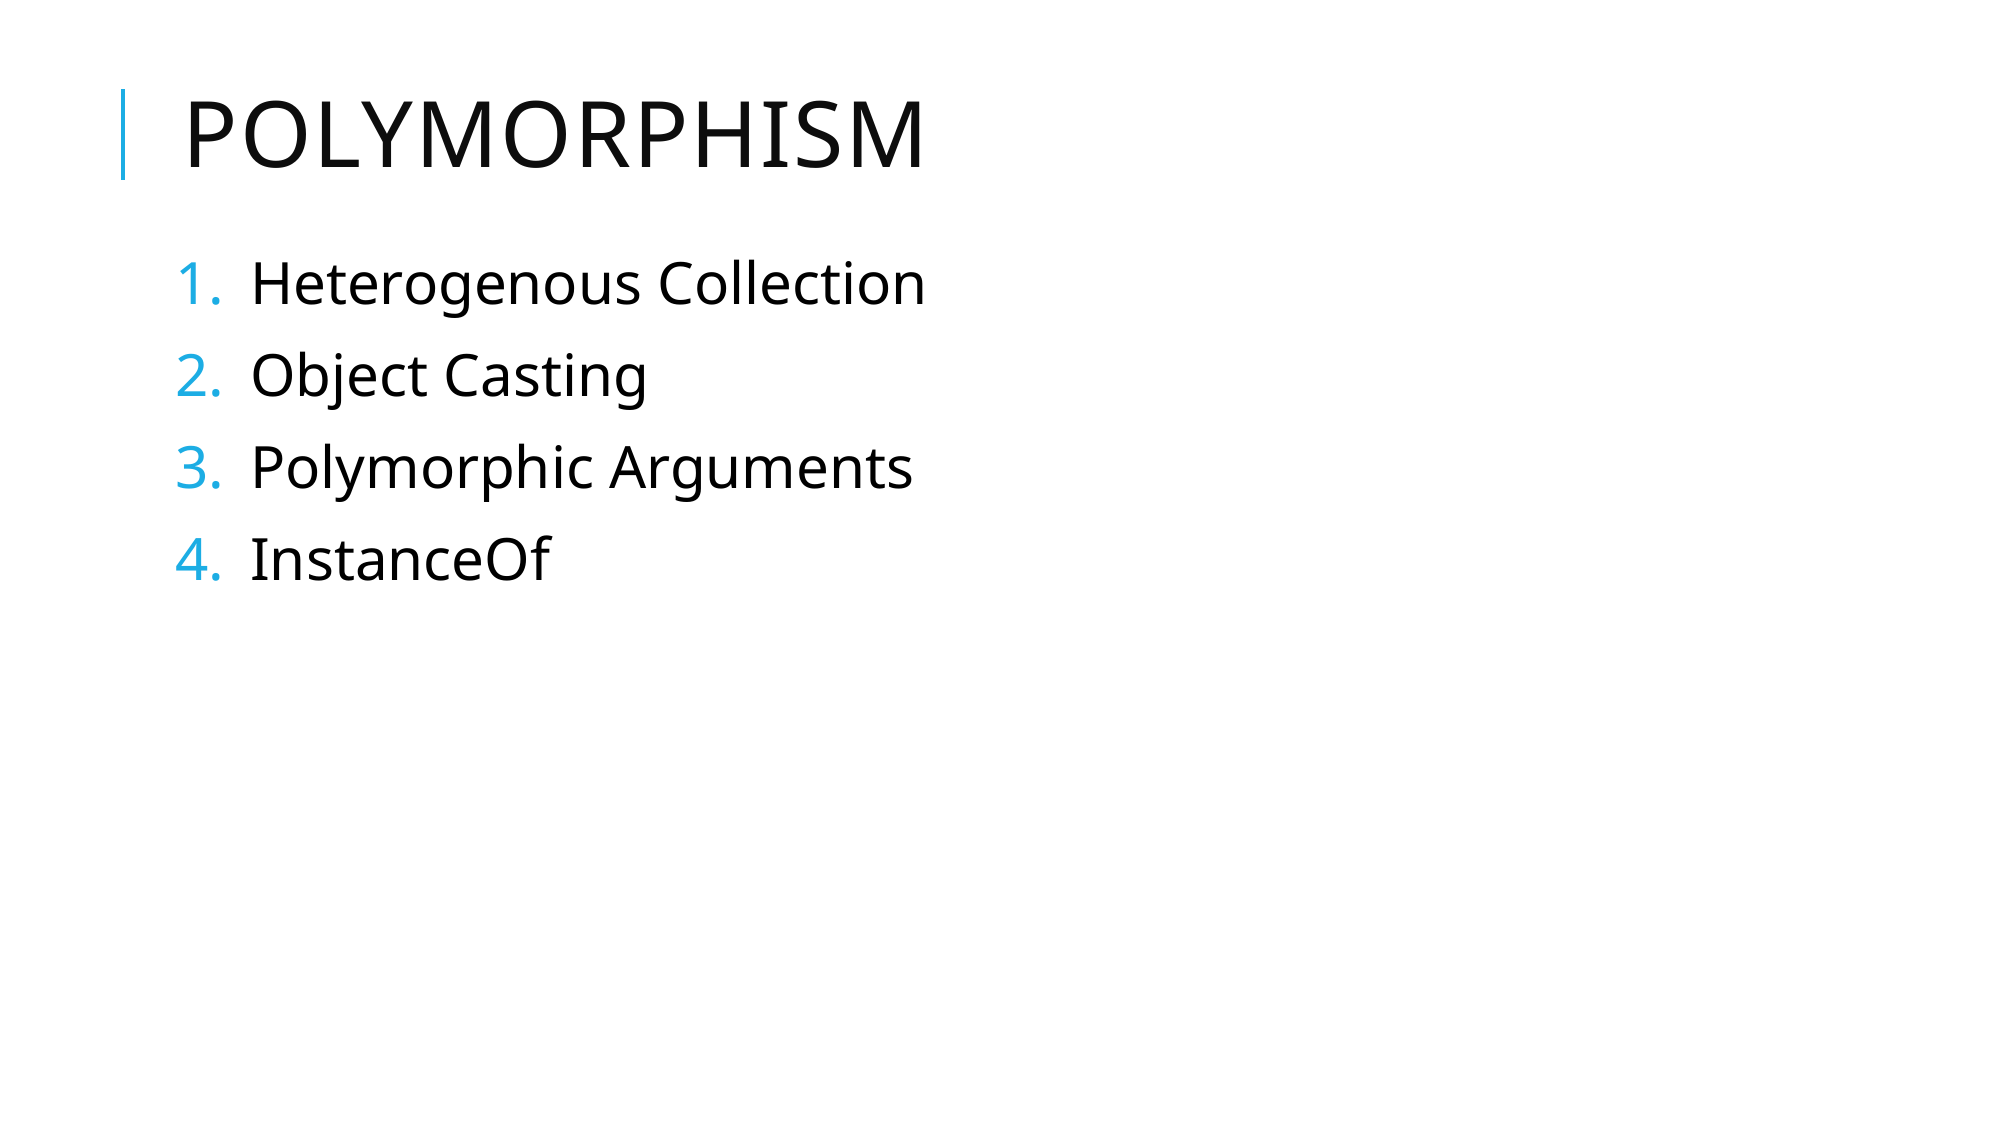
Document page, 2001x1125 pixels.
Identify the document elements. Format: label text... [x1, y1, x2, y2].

list Heterogenous Collection Object Casting Polymorphic Arguments InstanceOf [168, 247, 1763, 907]
title Polymorphism [168, 43, 1763, 239]
